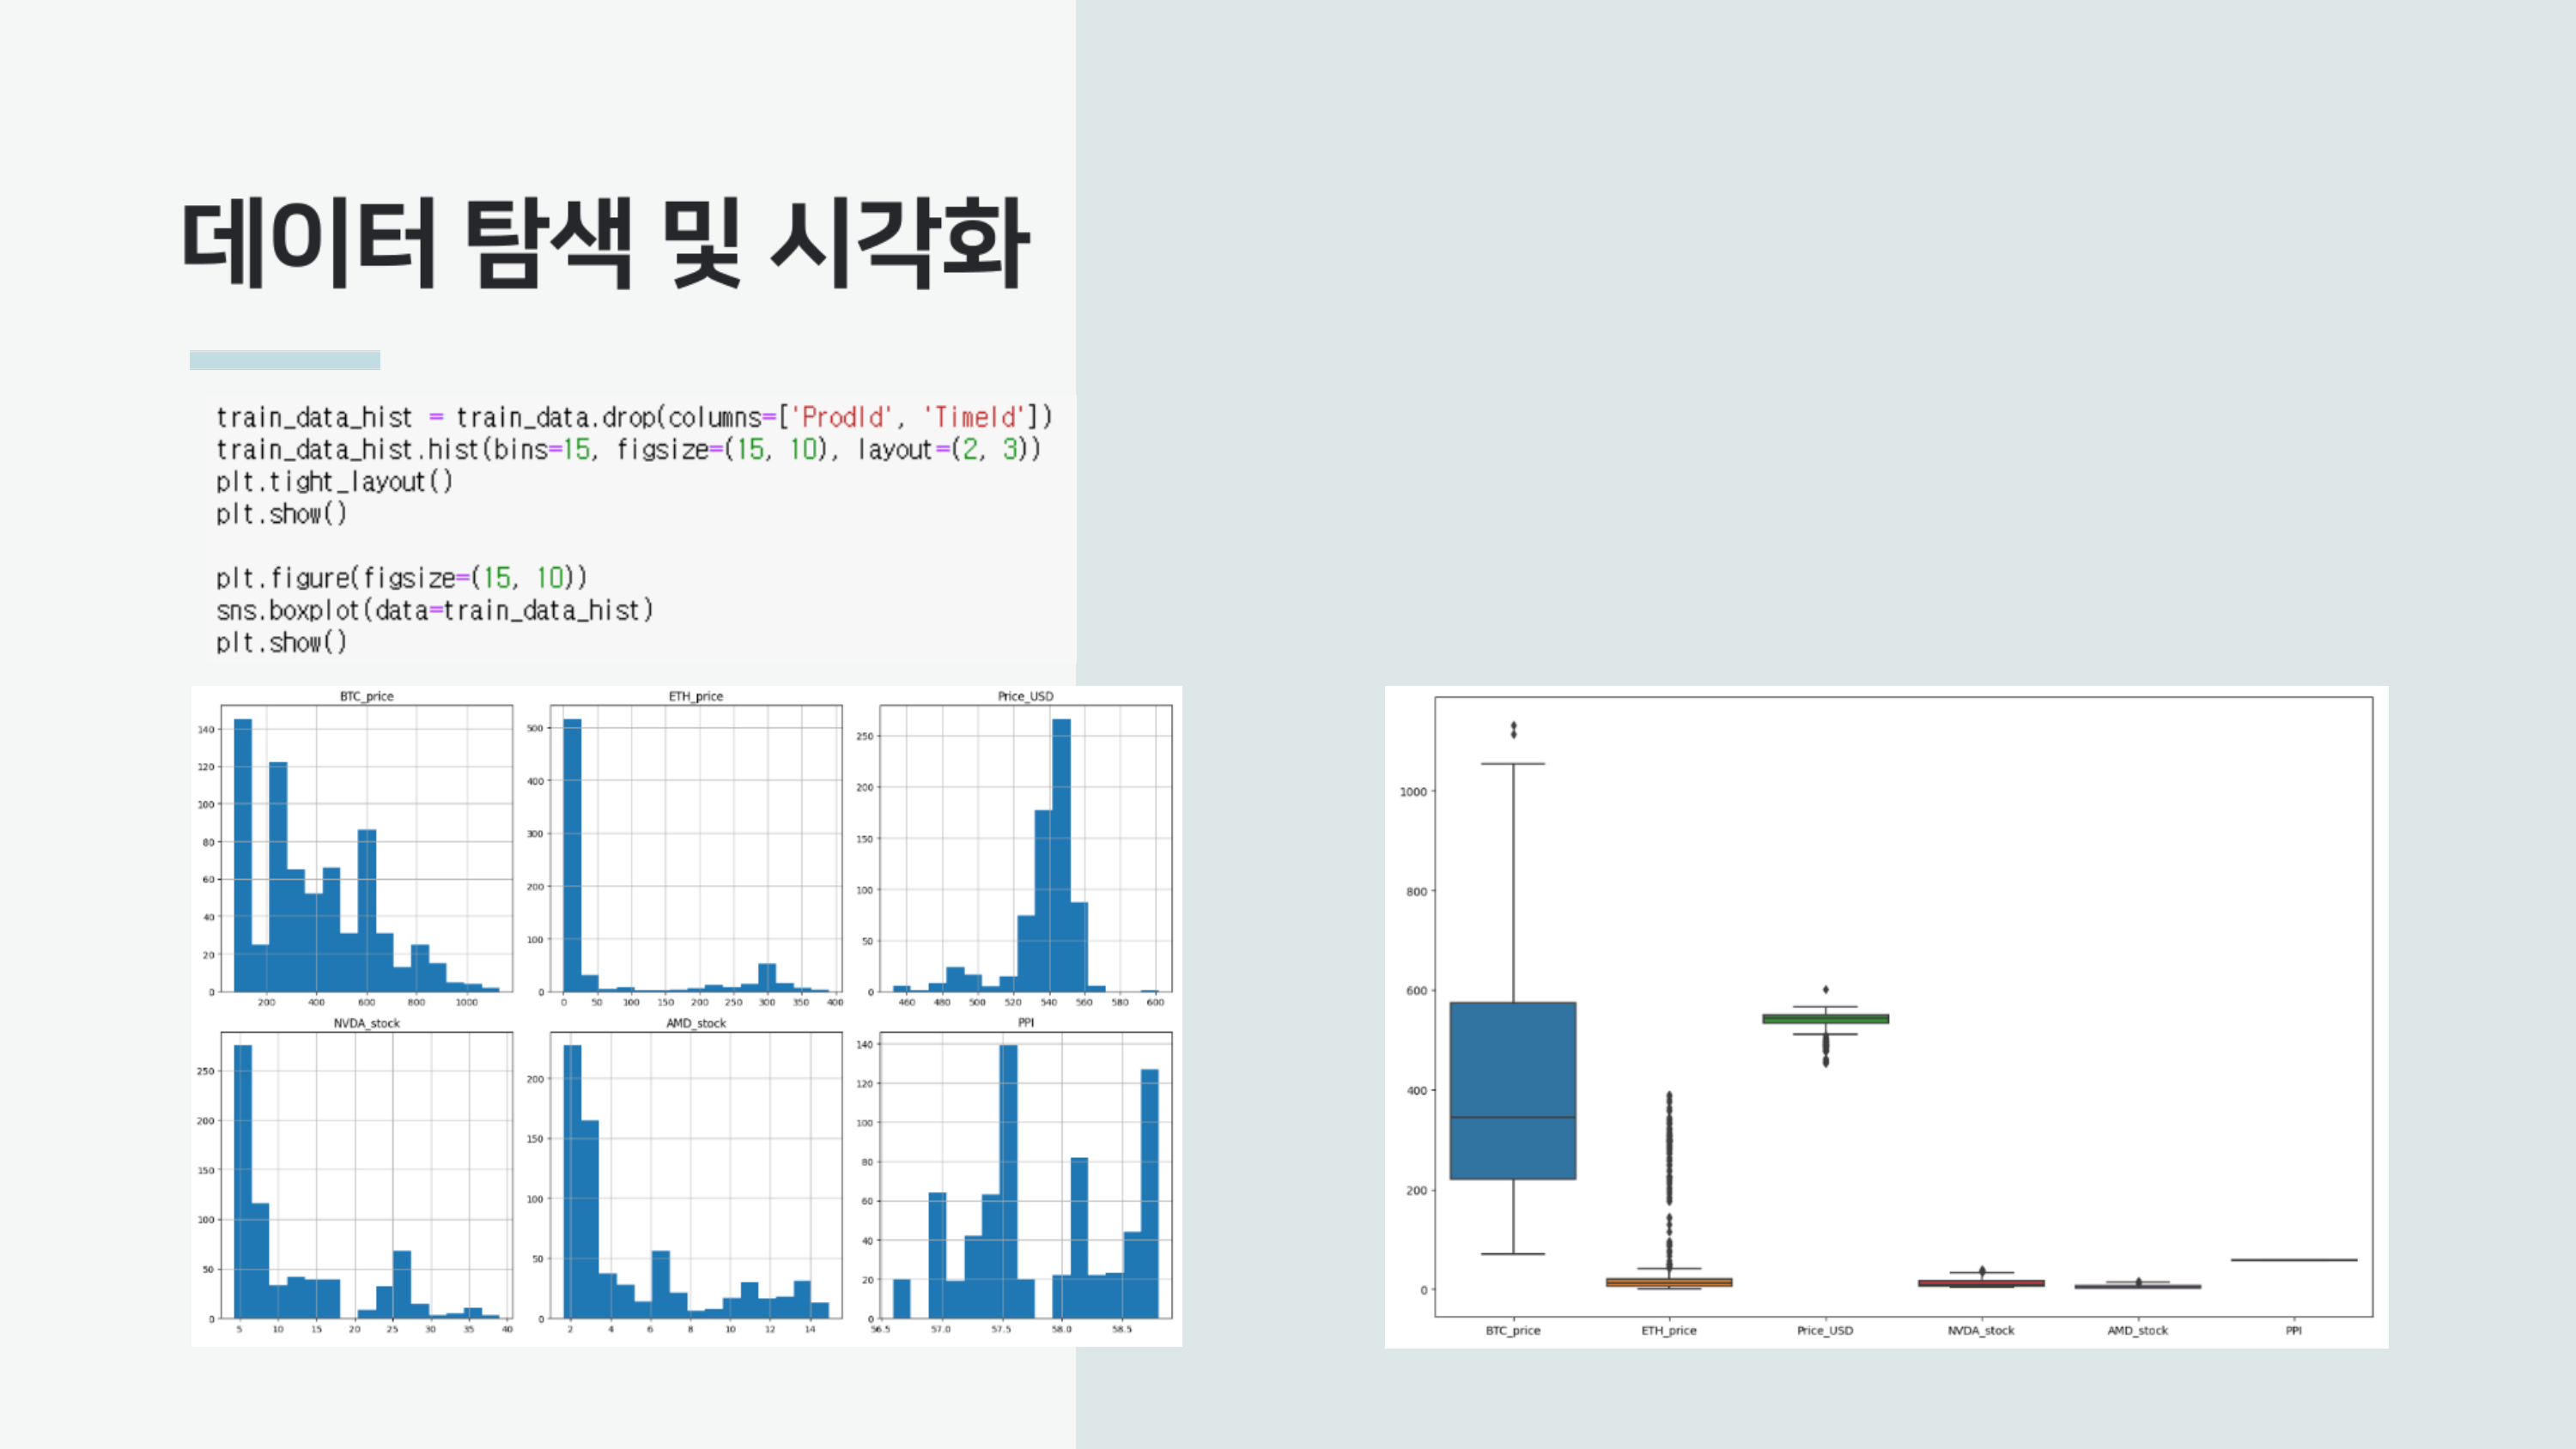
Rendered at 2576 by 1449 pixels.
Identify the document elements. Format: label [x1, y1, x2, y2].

text_box [1385, 685, 2389, 1349]
text_box [1076, 0, 2576, 1449]
picture [144, 134, 1131, 403]
text_box [191, 685, 1183, 1347]
text_box [207, 409, 1078, 664]
